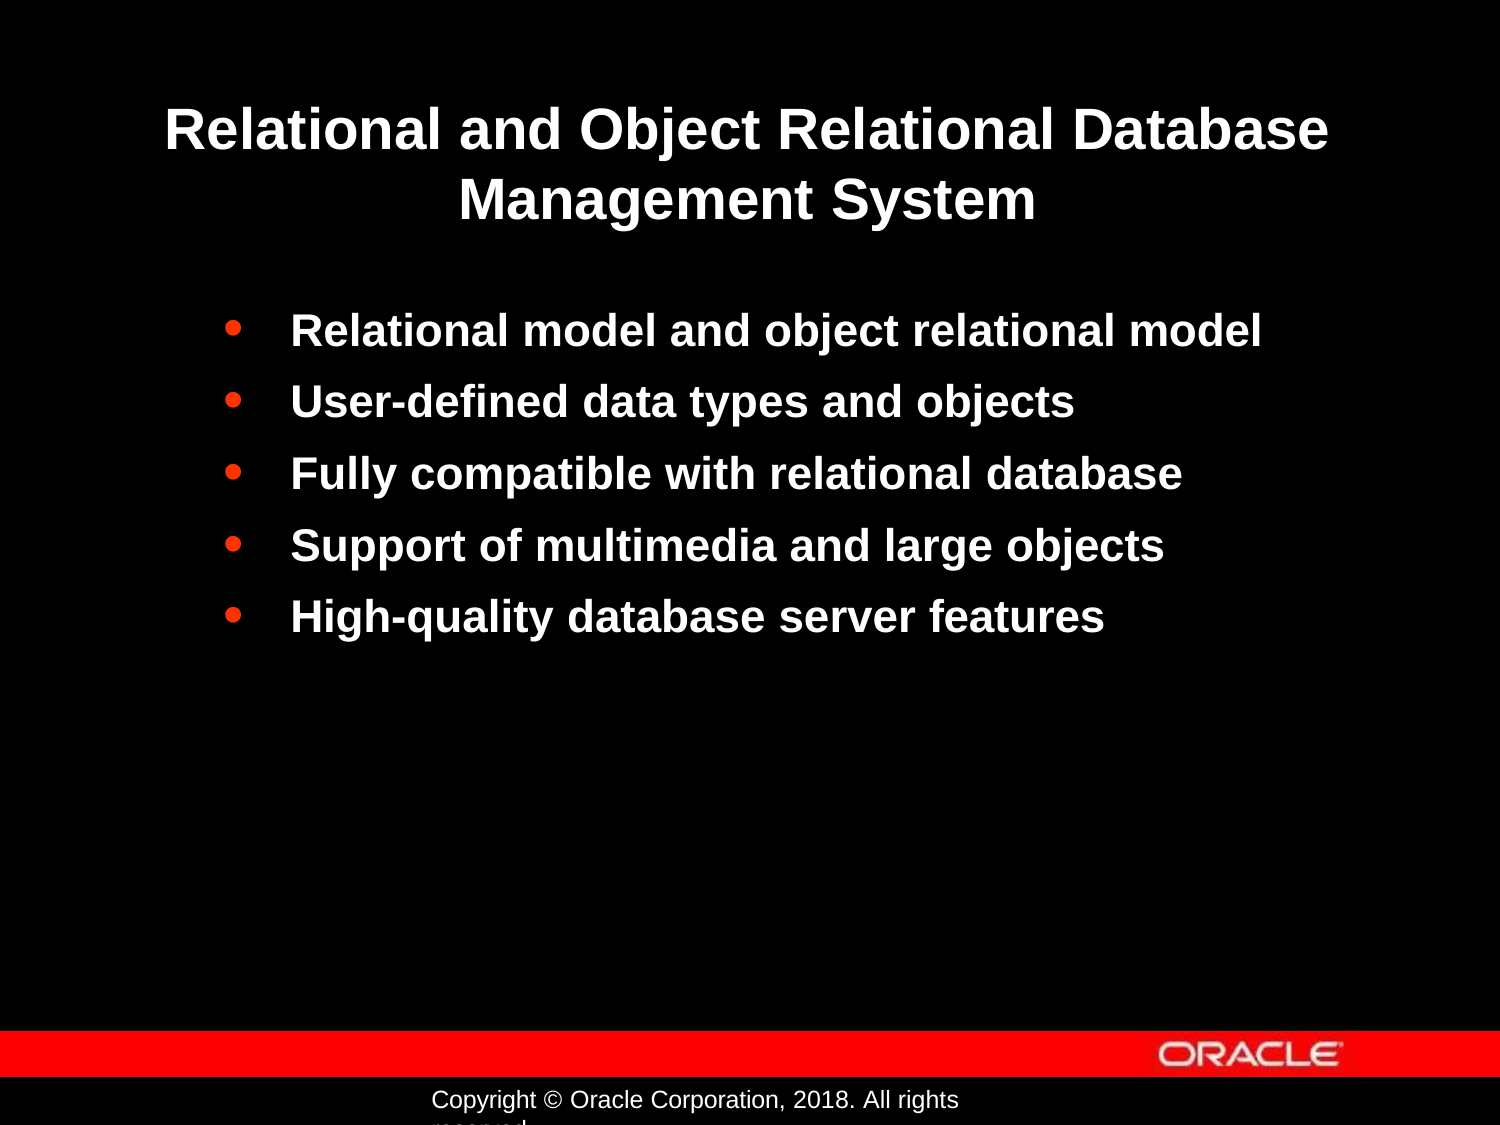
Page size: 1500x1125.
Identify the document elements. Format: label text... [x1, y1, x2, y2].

picture [0, 1031, 1500, 1077]
footer Copyright © Oracle Corporation, 2018. All rights reserved. [429, 1085, 1067, 1125]
title Relational and Object Relational Database Management System [149, 39, 1341, 279]
text_box Relational model and object relational model User-defined data types and objects Fully compatible with relational database Support of multimedia and large objects High-quality database server features [221, 295, 1267, 642]
